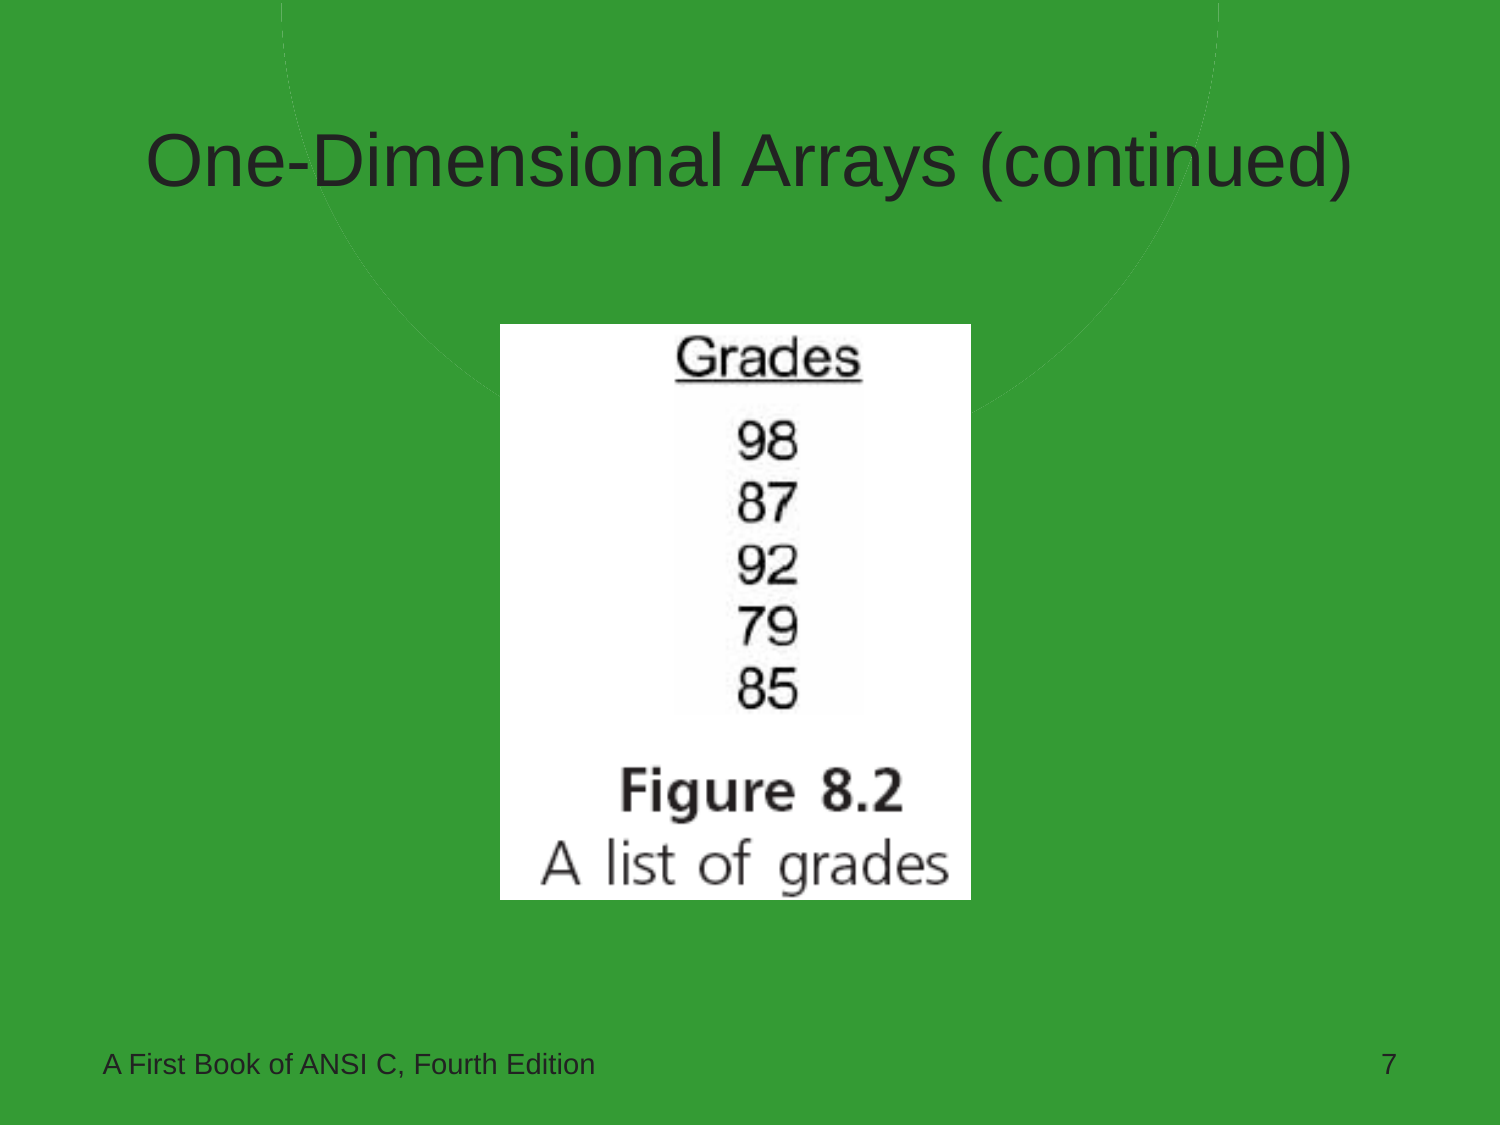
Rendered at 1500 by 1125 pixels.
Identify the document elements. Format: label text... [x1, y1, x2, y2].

title One-Dimensional Arrays (continued) [87, 62, 1413, 250]
footer A First Book of ANSI C, Fourth Edition [87, 1037, 1051, 1101]
slide_number 7 [1074, 1037, 1413, 1101]
picture [499, 324, 971, 901]
